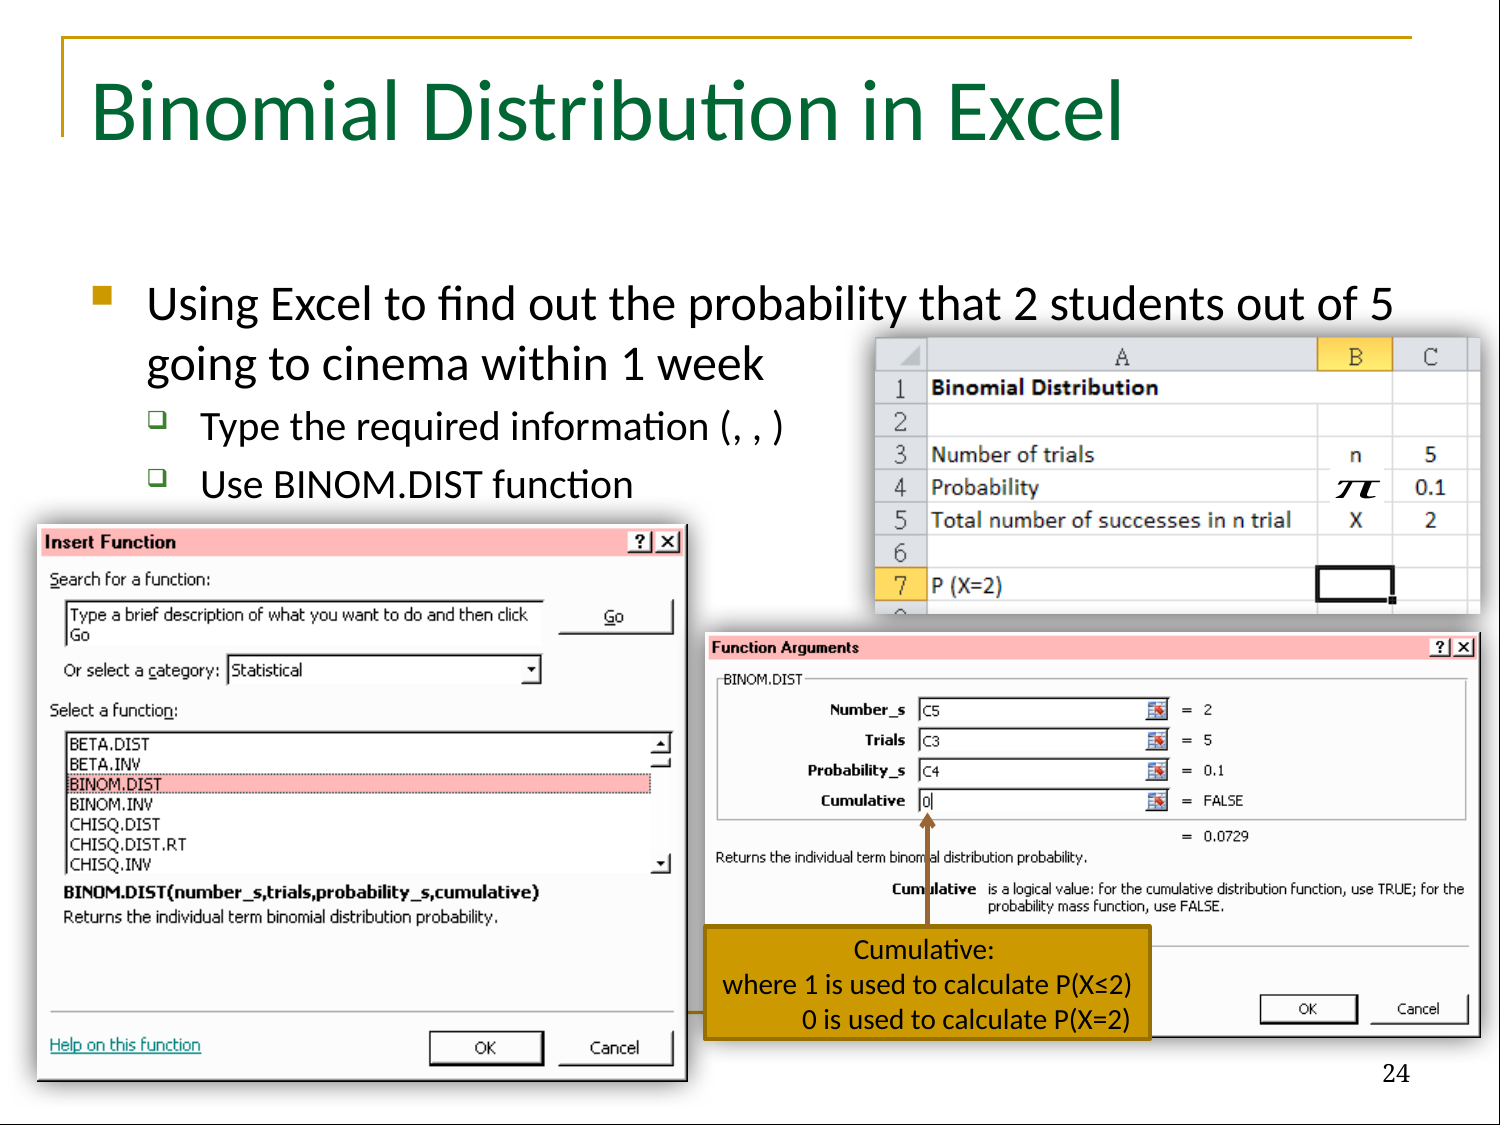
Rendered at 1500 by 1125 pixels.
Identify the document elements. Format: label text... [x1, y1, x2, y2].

picture [705, 632, 1481, 1038]
title Binomial Distribution in Excel [75, 45, 1425, 233]
picture [37, 524, 688, 1082]
slide_number 24 [1074, 1059, 1425, 1100]
picture [874, 337, 1481, 615]
